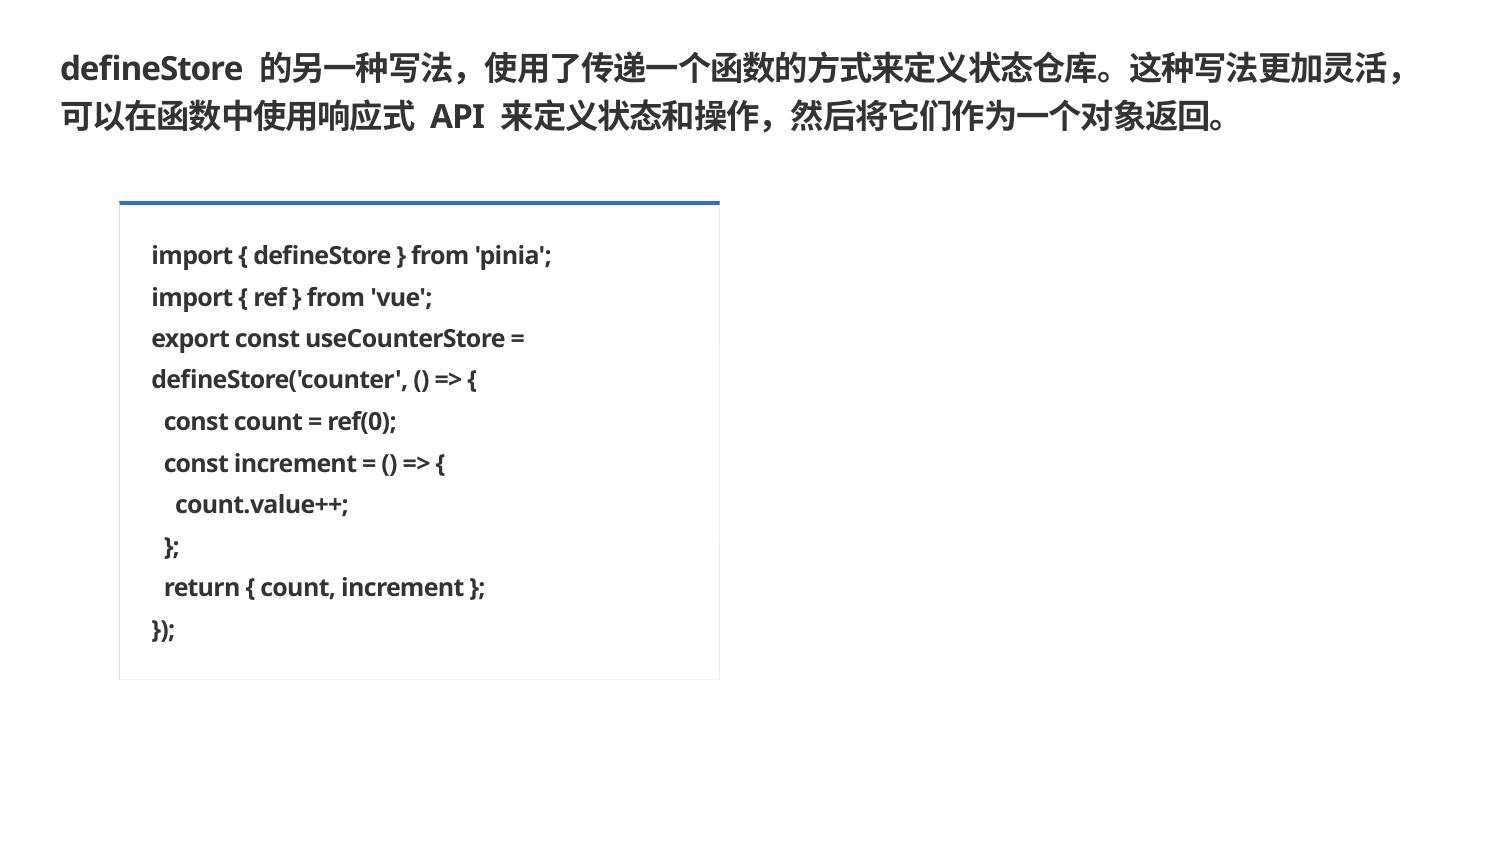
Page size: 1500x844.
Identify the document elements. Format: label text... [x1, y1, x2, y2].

text_box defineStore 的另一种写法，使用了传递一个函数的方式来定义状态仓库。这种写法更加灵活，可以在函数中使用响应式 API 来定义状态和操作，然后将它们作为一个对象返回。 [60, 37, 1440, 135]
picture [119, 201, 720, 680]
